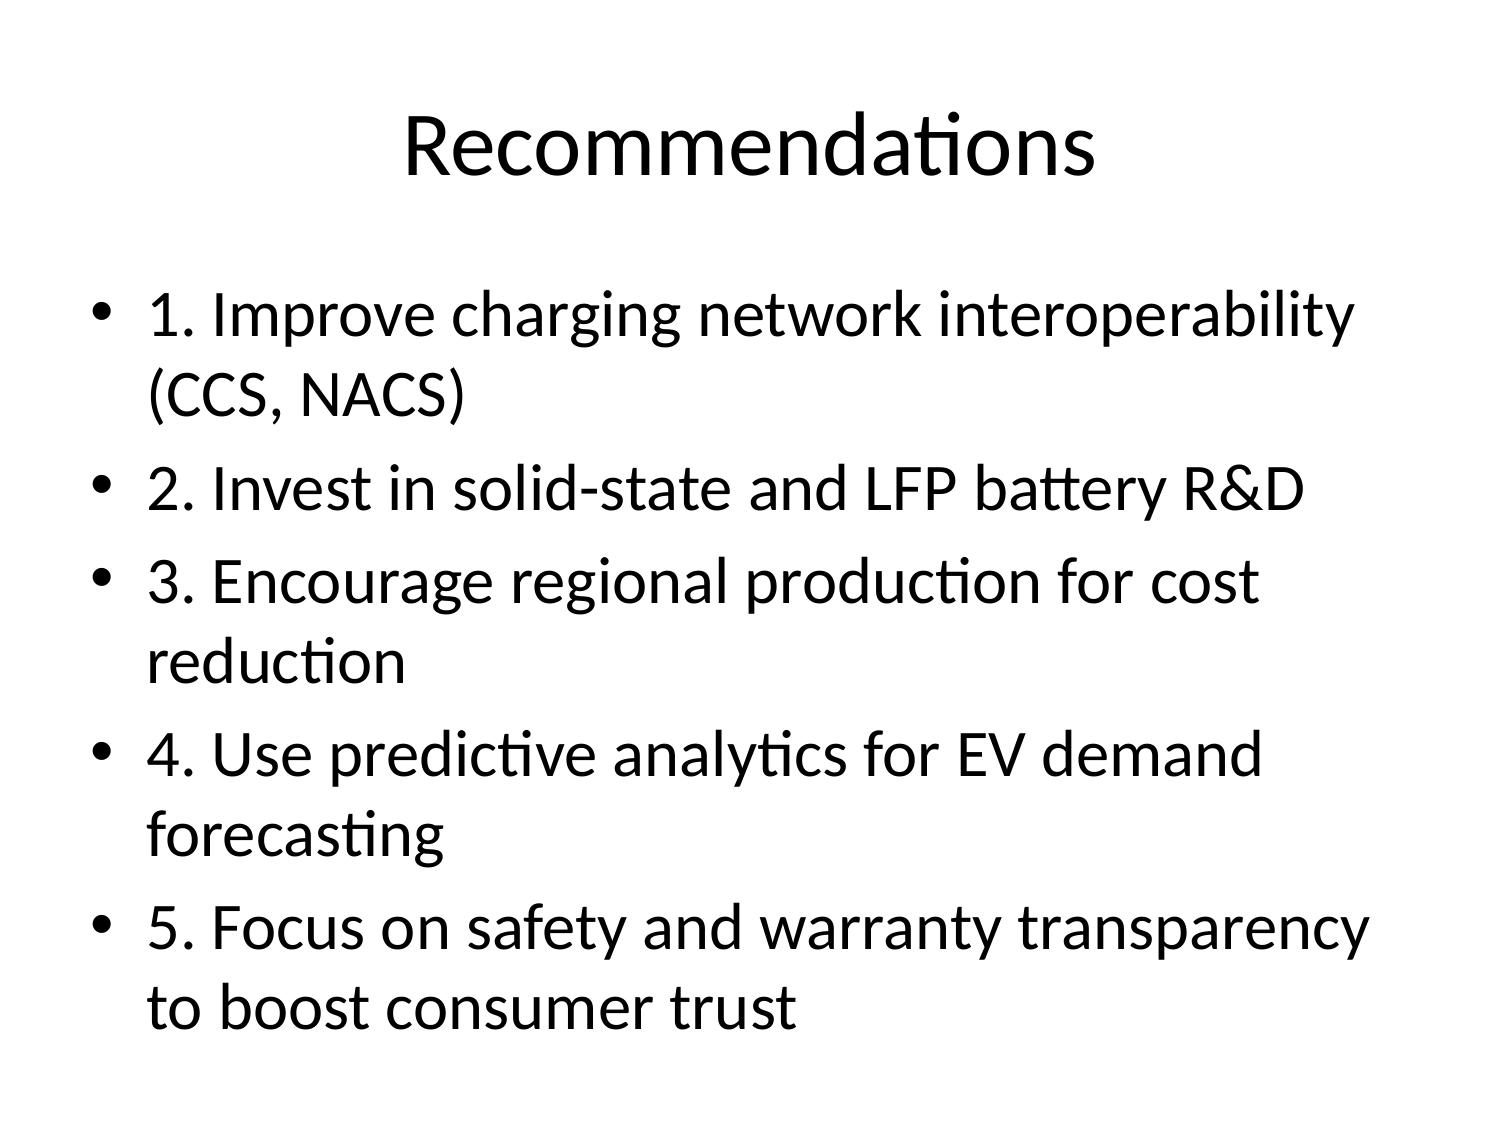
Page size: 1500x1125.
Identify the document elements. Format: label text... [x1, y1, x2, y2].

title Recommendations [75, 45, 1425, 233]
list 1. Improve charging network interoperability (CCS, NACS) 2. Invest in solid-state and LFP battery R&D 3. Encourage regional production for cost reduction 4. Use predictive analytics for EV demand forecasting 5. Focus on safety and warranty transparency to boost consumer trust [75, 262, 1425, 1005]
